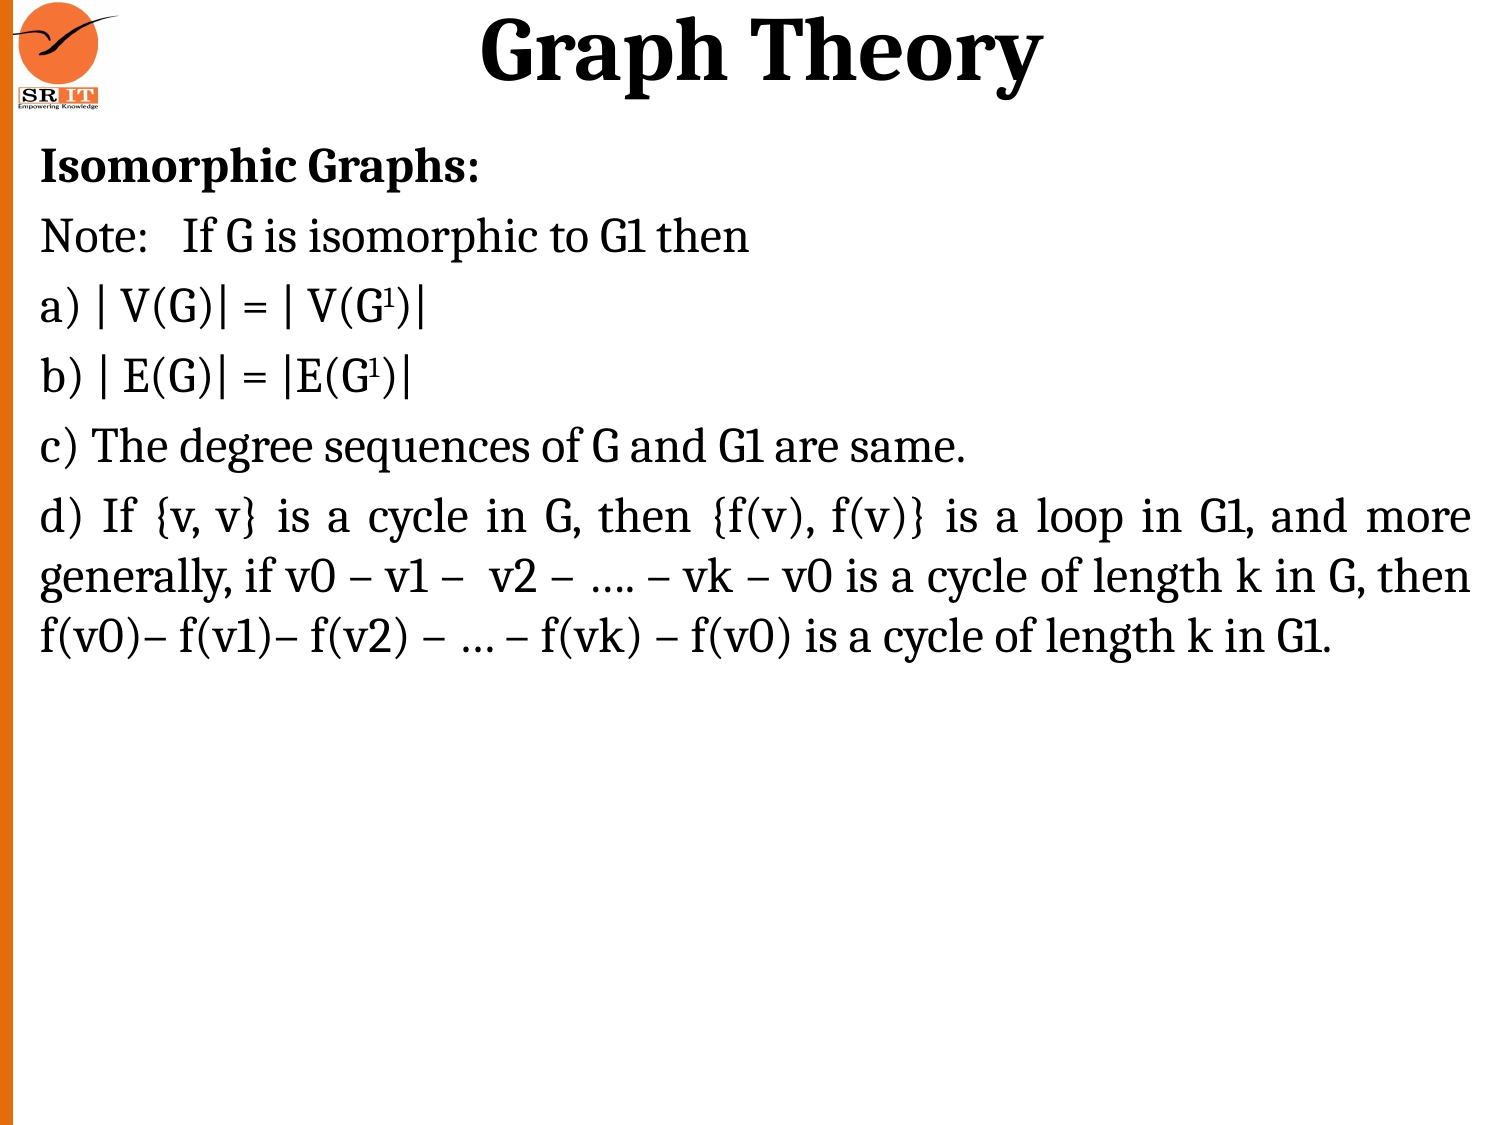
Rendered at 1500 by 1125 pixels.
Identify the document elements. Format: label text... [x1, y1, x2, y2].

picture [13, 0, 119, 113]
title Graph Theory [24, 0, 1500, 88]
list Isomorphic Graphs: Note: If G is isomorphic to G1 then a) | V(G)| = | V(G1)| b) | E(G)| = |E(G1)| c) The degree sequences of G and G1 are same. d) If {v, v} is a cycle in G, then {f(v), f(v)} is a loop in G1, and more generally, if v0 – v1 – v2 – …. – vk – v0 is a cycle of length k in G, then f(v0)– f(v1)– f(v2) – … – f(vk) – f(v0) is a cycle of length k in G1. [24, 124, 1488, 1076]
